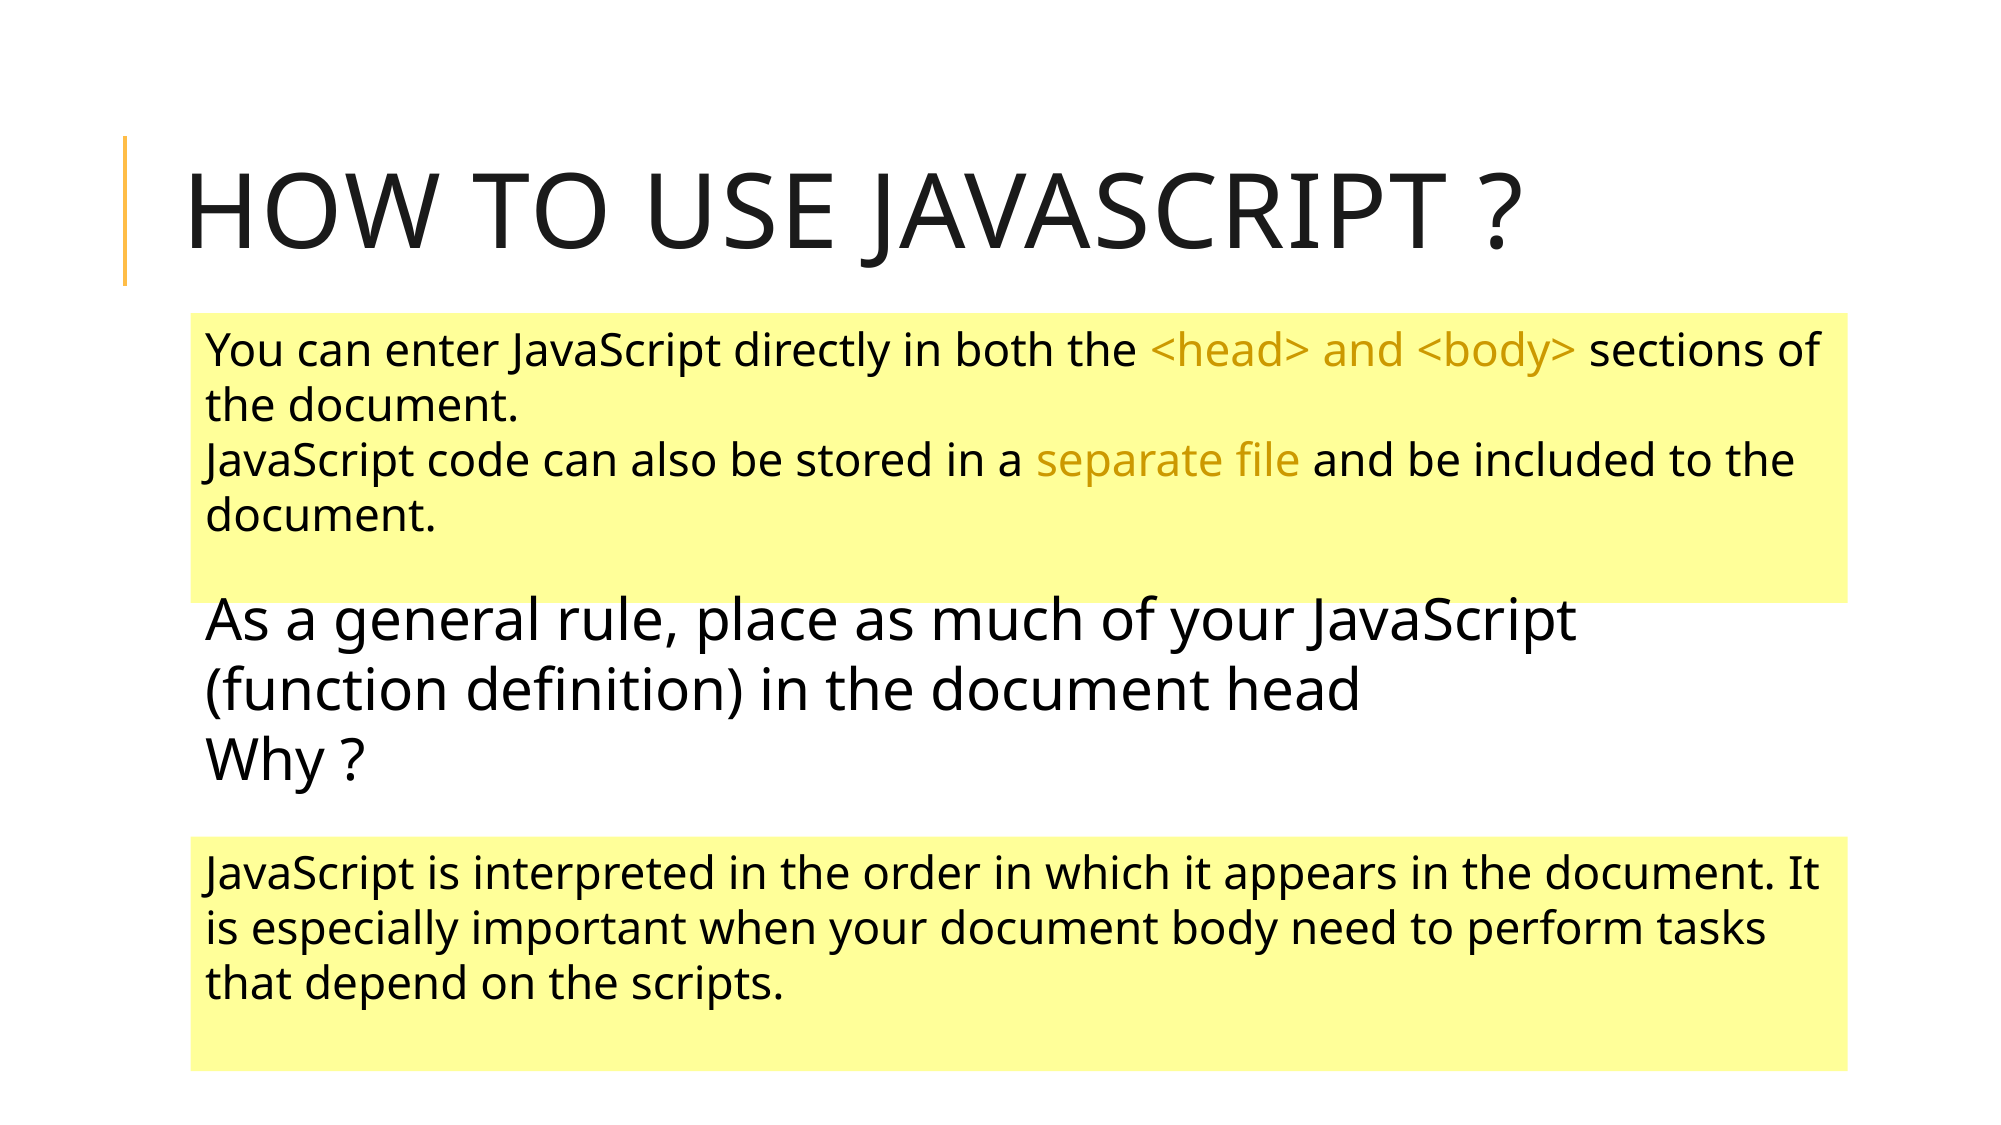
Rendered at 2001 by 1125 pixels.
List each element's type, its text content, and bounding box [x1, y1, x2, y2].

title How to use JavaScript ? [168, 96, 1763, 342]
text_box You can enter JavaScript directly in both the <head> and <body> sections of the document. JavaScript code can also be stored in a separate file and be included to the document. [190, 313, 1848, 575]
text_box As a general rule, place as much of your JavaScript (function definition) in the document head Why ? [190, 575, 1966, 800]
text_box JavaScript is interpreted in the order in which it appears in the document. It is especially important when your document body need to perform tasks that depend on the scripts. [190, 836, 1848, 1072]
